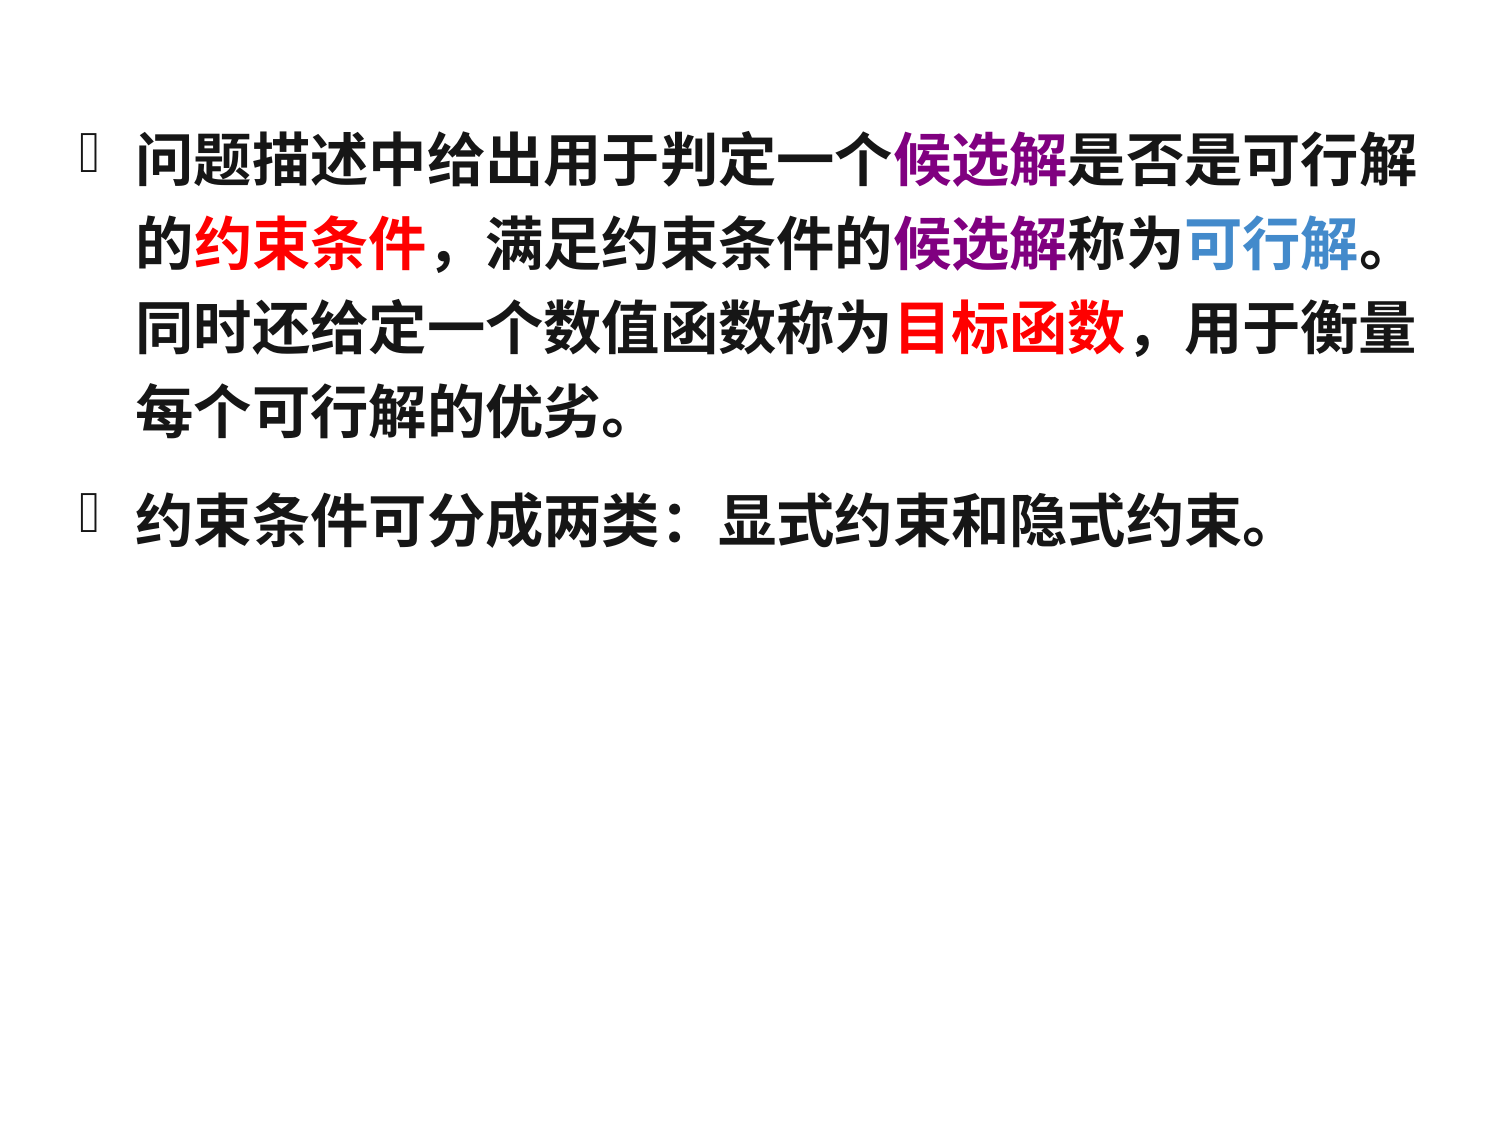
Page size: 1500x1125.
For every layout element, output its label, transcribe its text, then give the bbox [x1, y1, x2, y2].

list 问题描述中给出用于判定一个候选解是否是可行解的约束条件，满足约束条件的候选解称为可行解。同时还给定一个数值函数称为目标函数，用于衡量每个可行解的优劣。 约束条件可分成两类：显式约束和隐式约束。 [64, 101, 1436, 1000]
